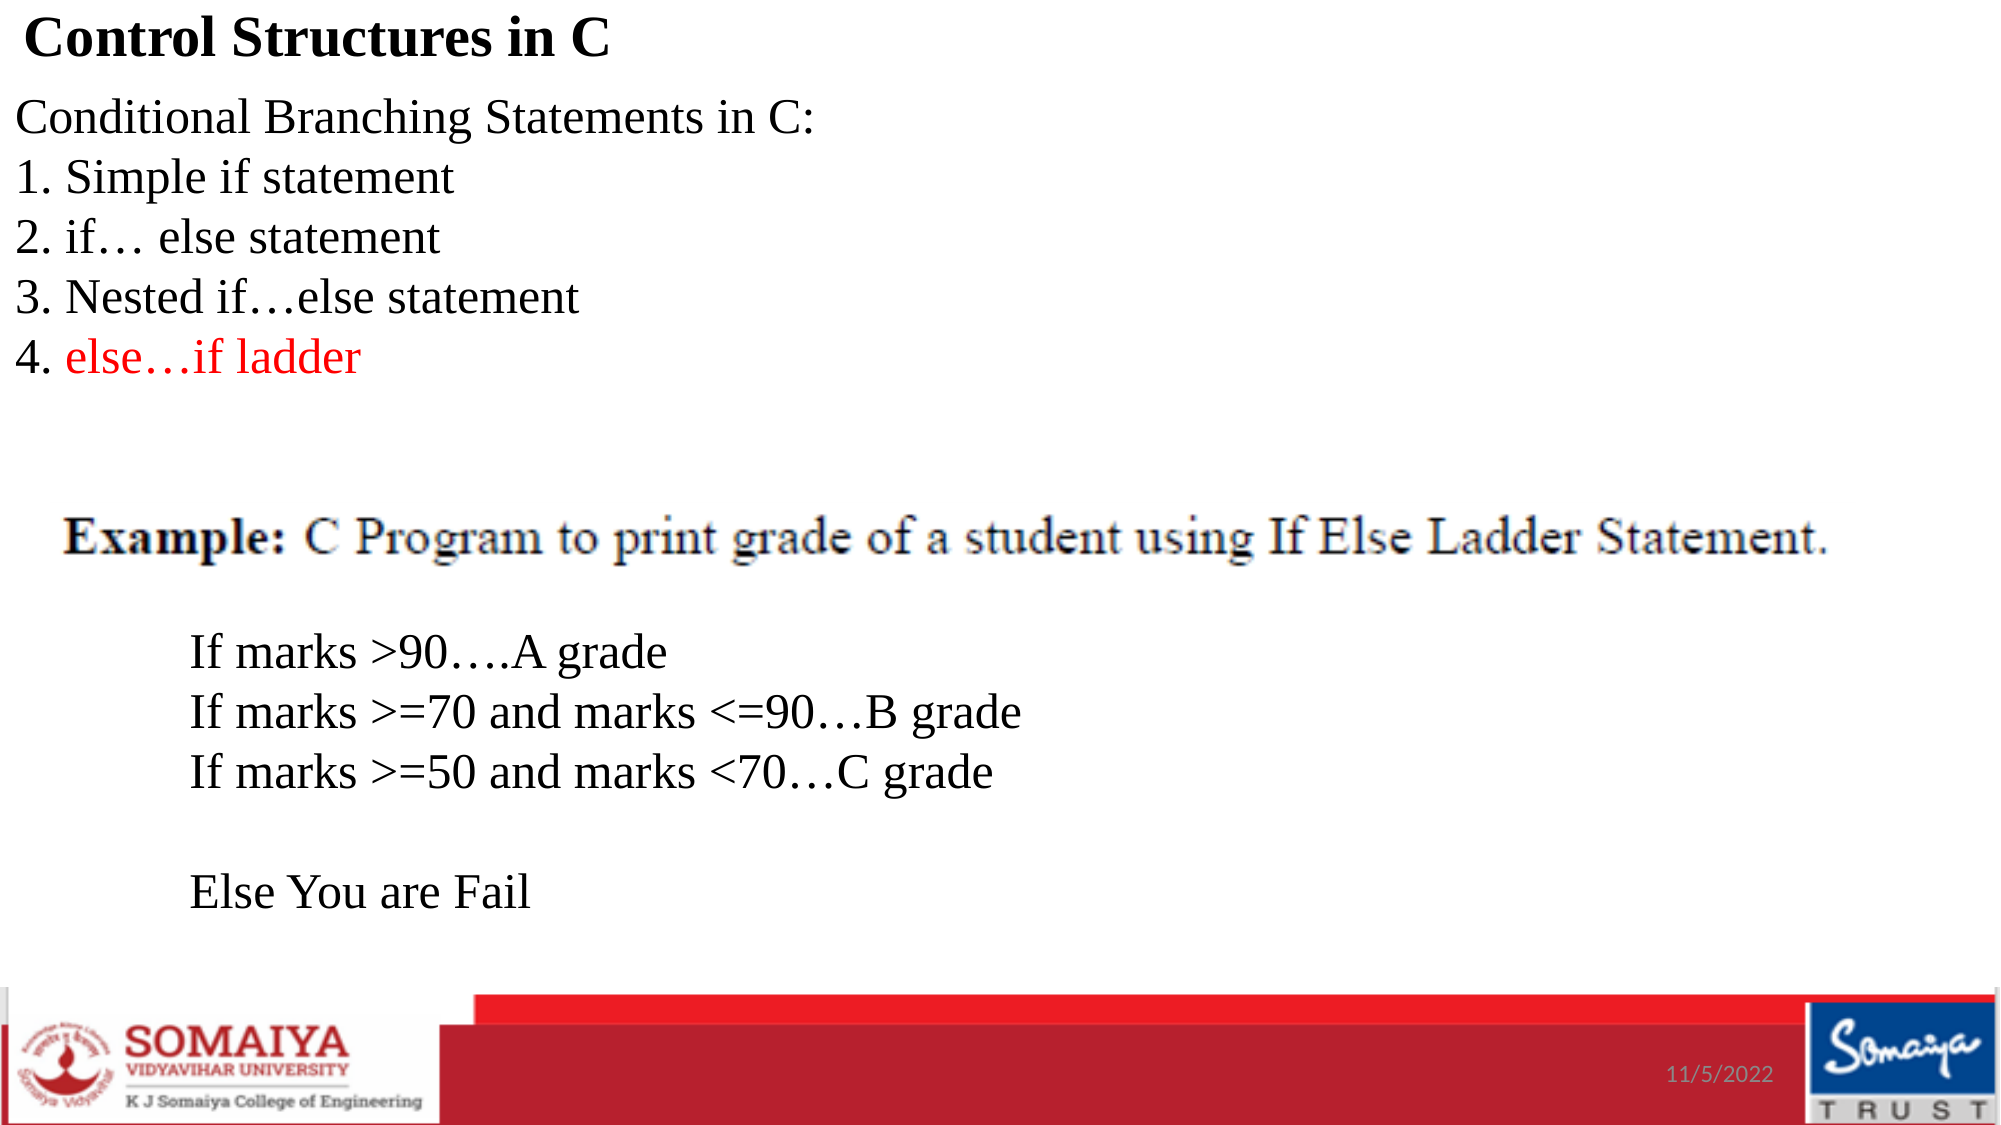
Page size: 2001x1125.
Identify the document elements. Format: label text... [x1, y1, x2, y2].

text_box Conditional Branching Statements in C: 1. Simple if statement 2. if… else statement 3. Nested if…else statement 4. else…if ladder [0, 76, 1983, 392]
picture [50, 501, 1856, 568]
text_box If marks >90….A grade If marks >=70 and marks <=90…B grade If marks >=50 and marks <70…C grade Else You are Fail [174, 610, 1377, 926]
text_box Control Structures in C [8, 0, 2000, 76]
picture [0, 987, 2000, 1125]
